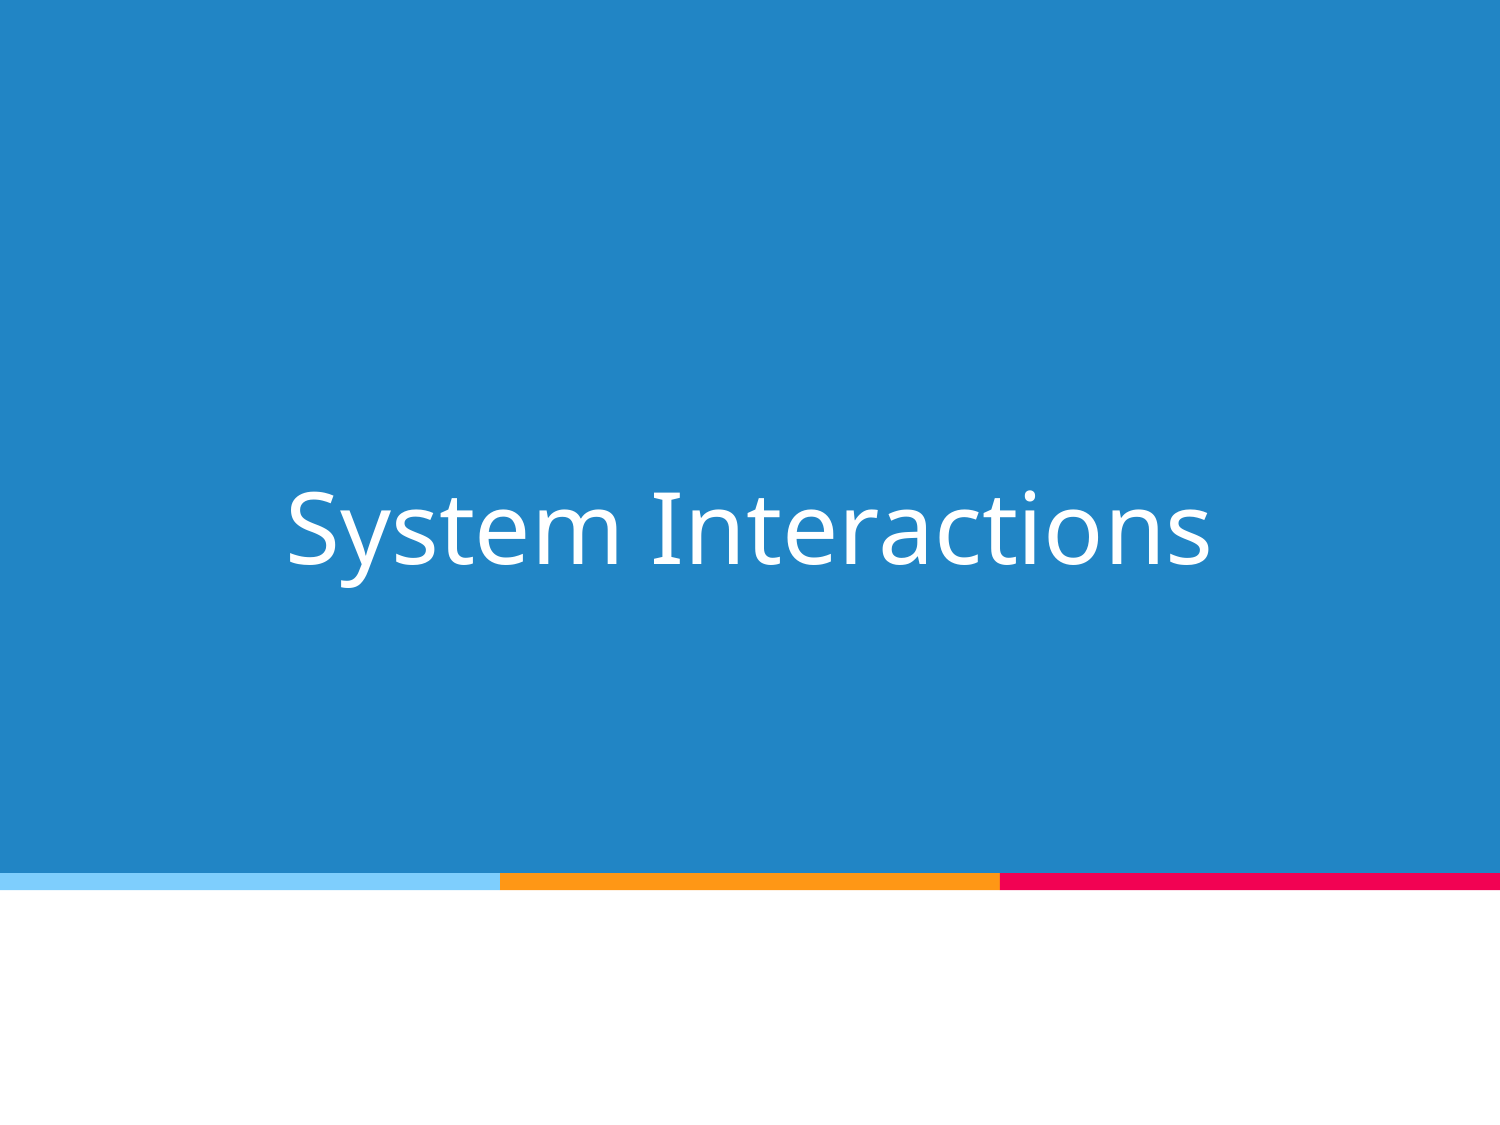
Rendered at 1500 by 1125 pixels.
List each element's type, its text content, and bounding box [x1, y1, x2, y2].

title System Interactions [112, 346, 1388, 600]
